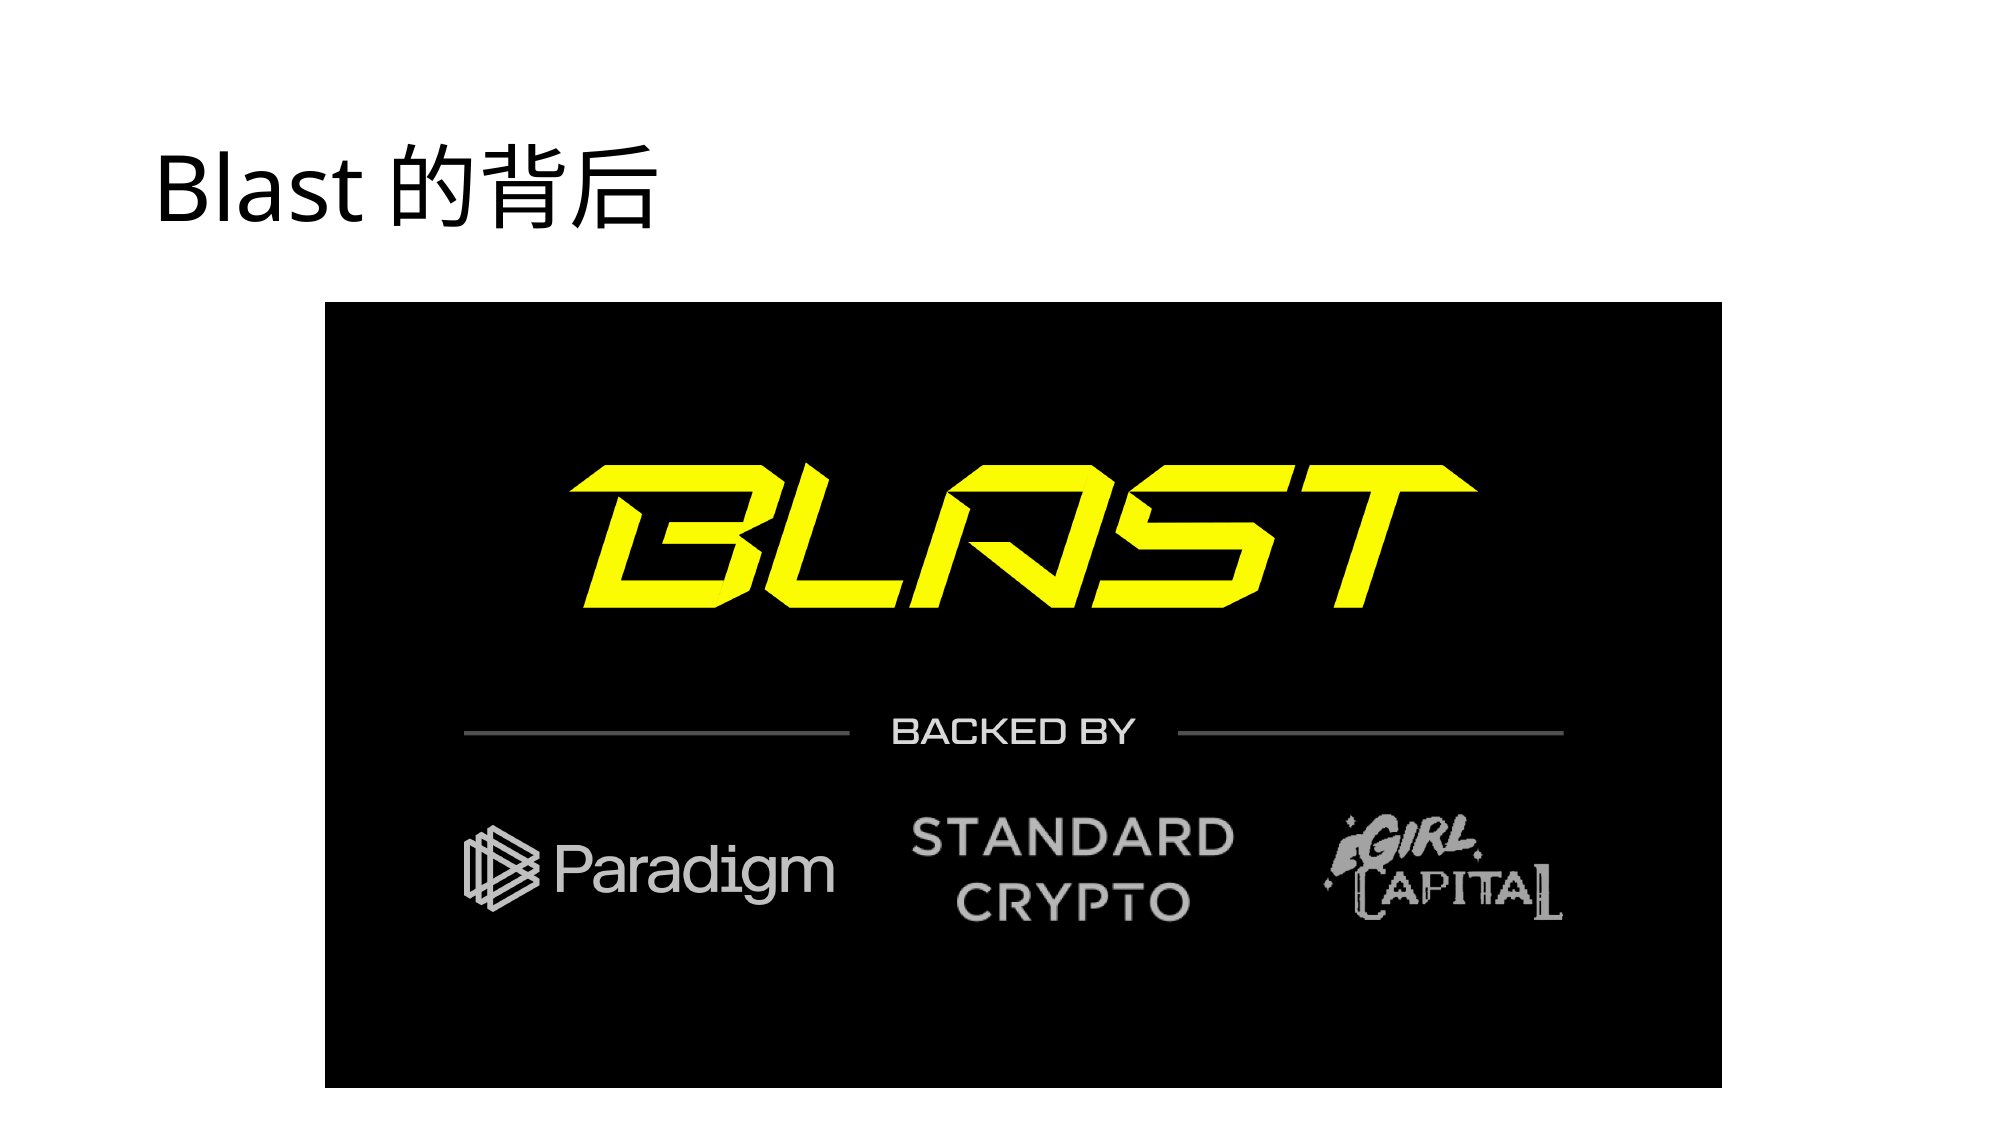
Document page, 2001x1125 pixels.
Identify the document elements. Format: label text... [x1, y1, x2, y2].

title Blast的背后 [137, 59, 1863, 278]
picture [325, 302, 1722, 1088]
